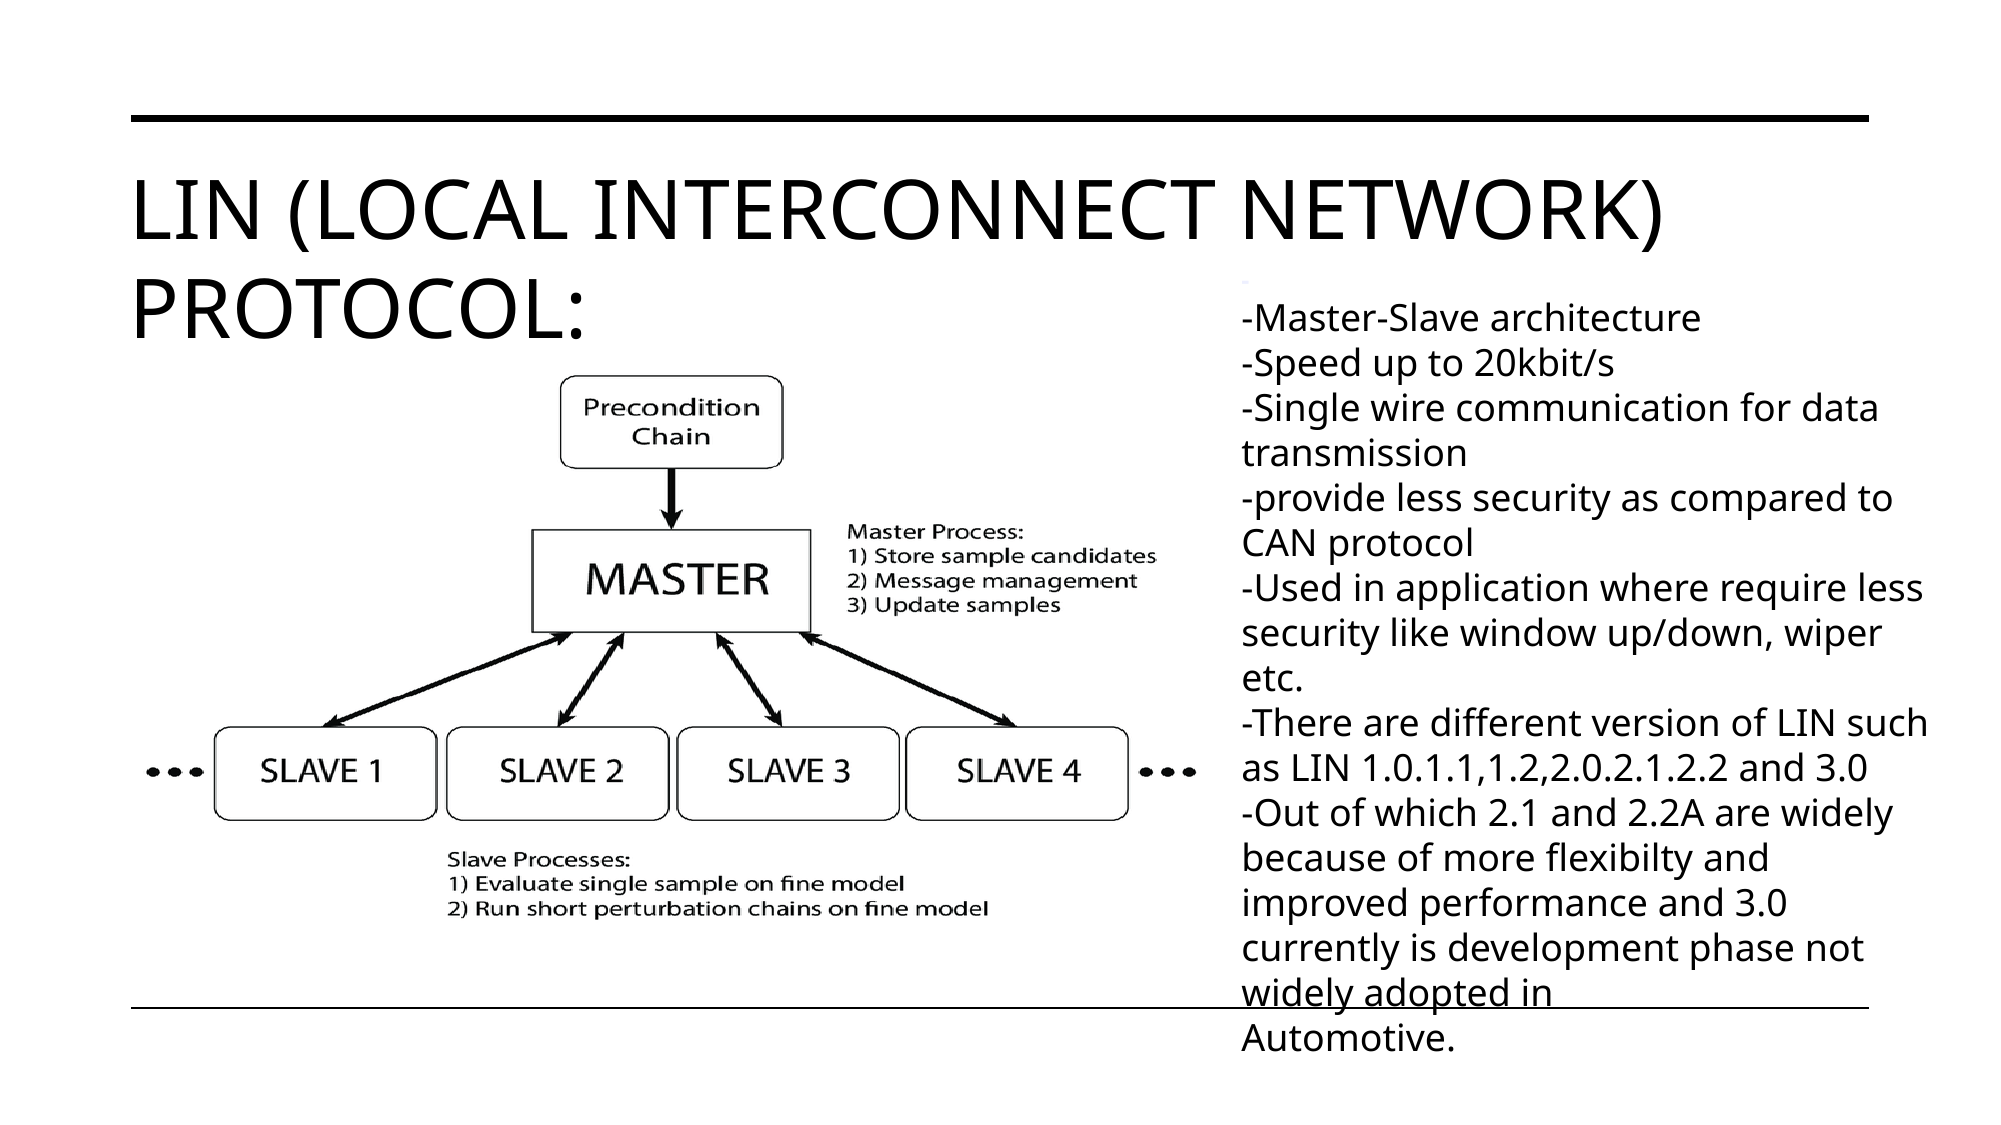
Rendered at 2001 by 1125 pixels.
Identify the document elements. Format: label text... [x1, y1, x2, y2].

text_box - -Master-Slave architecture -Speed up to 20kbit/s -Single wire communication for data transmission -provide less security as compared to CAN protocol -Used in application where require less security like window up/down, wiper etc. -There are different version of LIN such as LIN 1.0.1.1,1.2,2.0.2.1.2.2 and 3.0 -Out of which 2.1 and 2.2A are widely because of more flexibilty and improved performance and 3.0 currently is development phase not widely adopted in Automotive. [1226, 256, 1962, 1067]
title LIN (Local interconnect network) protocol: [114, 149, 1869, 365]
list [115, 364, 1228, 978]
